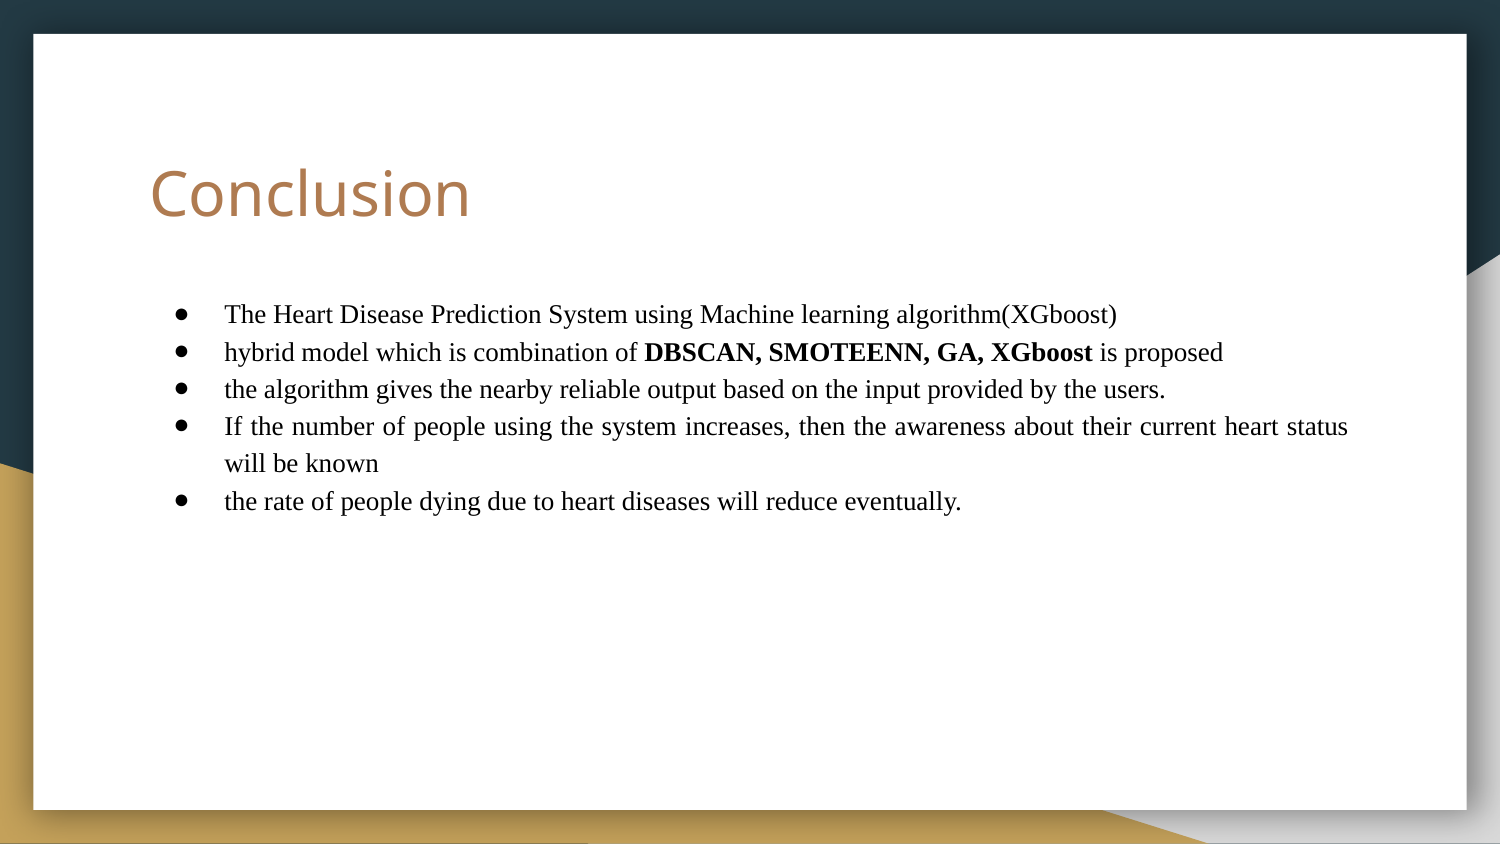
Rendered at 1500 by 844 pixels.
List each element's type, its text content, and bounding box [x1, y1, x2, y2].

title Conclusion [134, 138, 1366, 277]
list The Heart Disease Prediction System using Machine learning algorithm(XGboost) hybrid model which is combination of DBSCAN, SMOTEENN, GA, XGboost is proposed the algorithm gives the nearby reliable output based on the input provided by the users. If the number of people using the system increases, then the awareness about their current heart status will be known the rate of people dying due to heart diseases will reduce eventually. [134, 277, 1366, 729]
